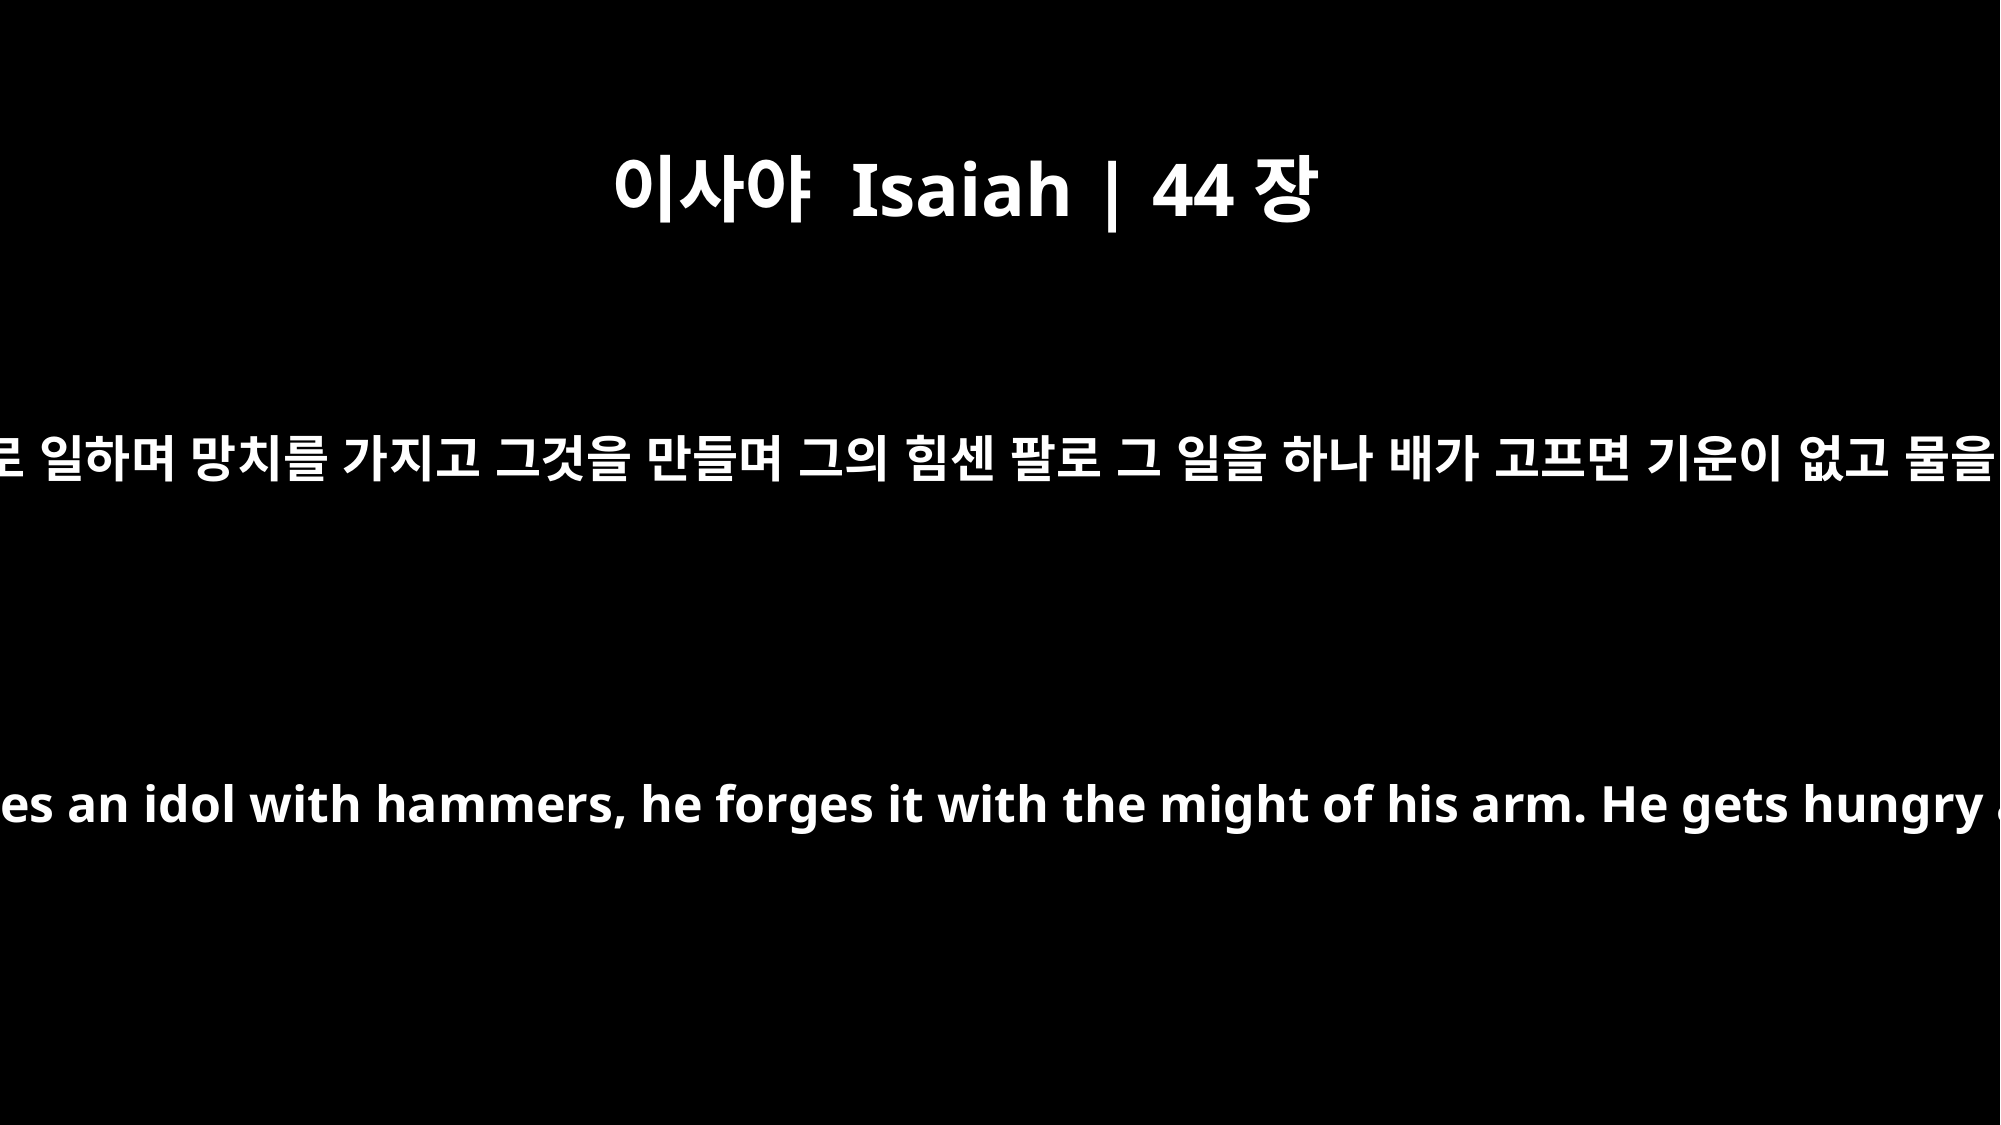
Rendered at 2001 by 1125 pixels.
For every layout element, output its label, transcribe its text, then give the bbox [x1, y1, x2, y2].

text_box 이사야 Isaiah | 44장 [596, 136, 1336, 239]
text_box The blacksmith takes a tool and works with it in the coals; he shapes an idol with hammers, he forges it with the might of his arm. He gets hungry and loses his strength; he drinks no water and grows faint. [0, 764, 2000, 840]
text_box 12 철공은 철로 연장을 만들고 숯불로 일하며 망치를 가지고 그것을 만들며 그의 힘센 팔로 그 일을 하나 배가 고프면 기운이 없고 물을 마시지 아니하면 피로하니라 [0, 359, 2000, 495]
